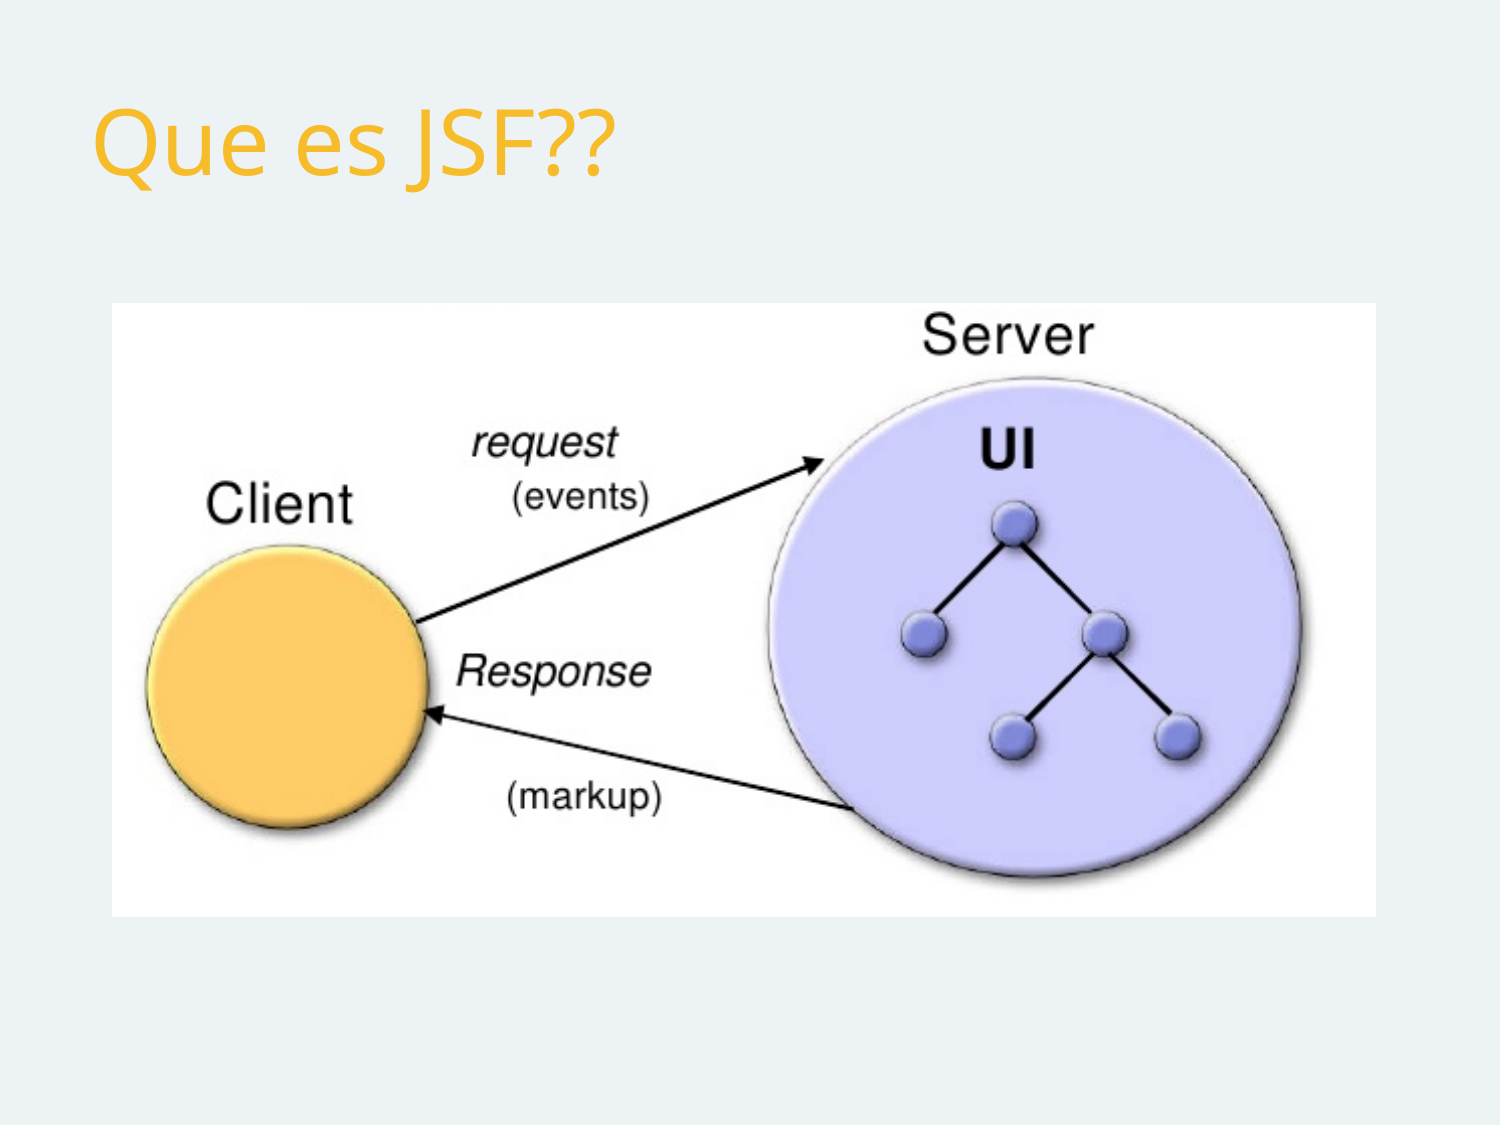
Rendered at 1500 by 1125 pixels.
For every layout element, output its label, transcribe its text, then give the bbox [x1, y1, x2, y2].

title Que es JSF?? [75, 45, 1425, 233]
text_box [111, 302, 1377, 918]
